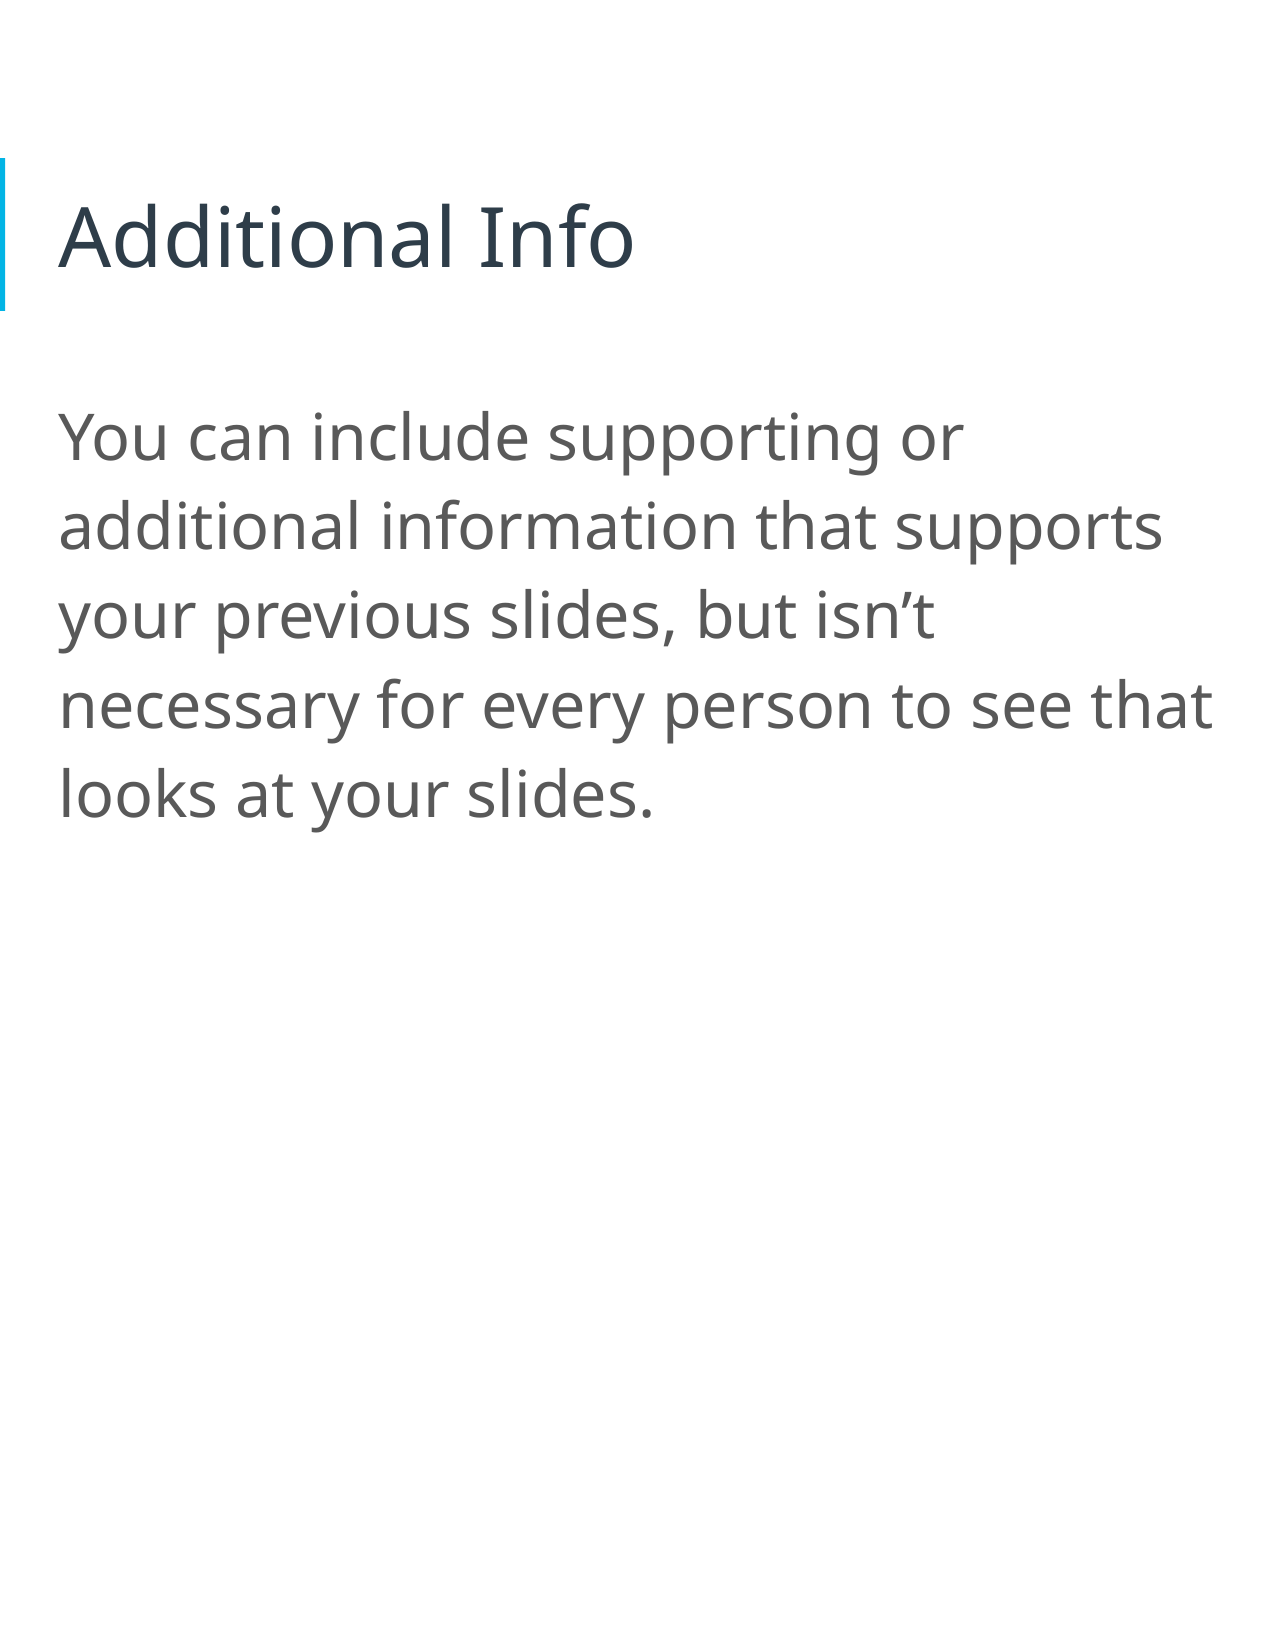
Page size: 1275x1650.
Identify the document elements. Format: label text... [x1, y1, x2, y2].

title Additional Info [43, 142, 1232, 327]
list You can include supporting or additional information that supports your previous slides, but isn’t necessary for every person to see that looks at your slides. [43, 369, 1232, 1639]
